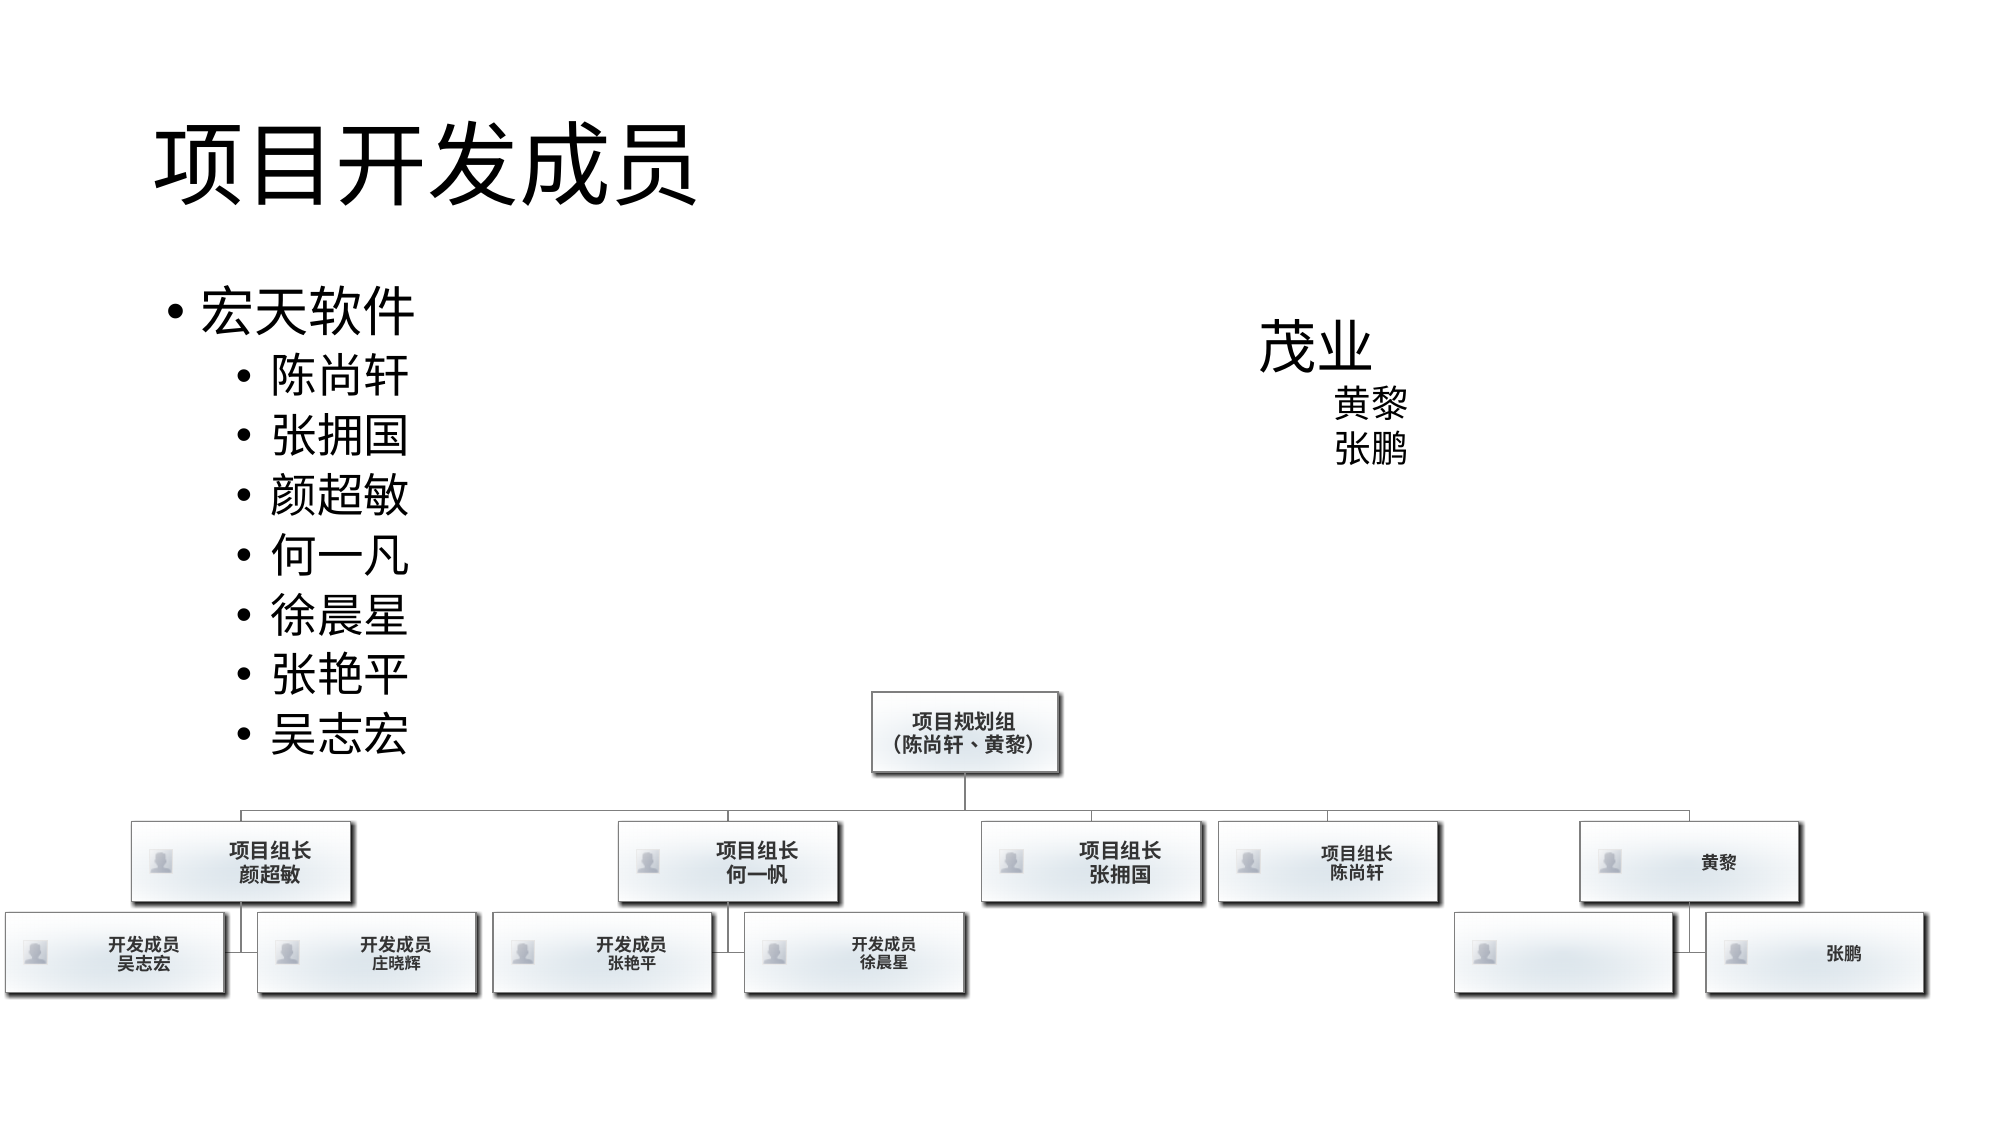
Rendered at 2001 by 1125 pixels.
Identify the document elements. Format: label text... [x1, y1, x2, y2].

text_box 茂业 黄黎 张鹏 [1243, 302, 1713, 523]
title 项目开发成员 [137, 59, 1863, 278]
list 宏天软件 陈尚轩 张拥国 颜超敏 何一凡 徐晨星 张艳平 吴志宏 [151, 277, 594, 686]
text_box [0, 686, 1936, 1005]
